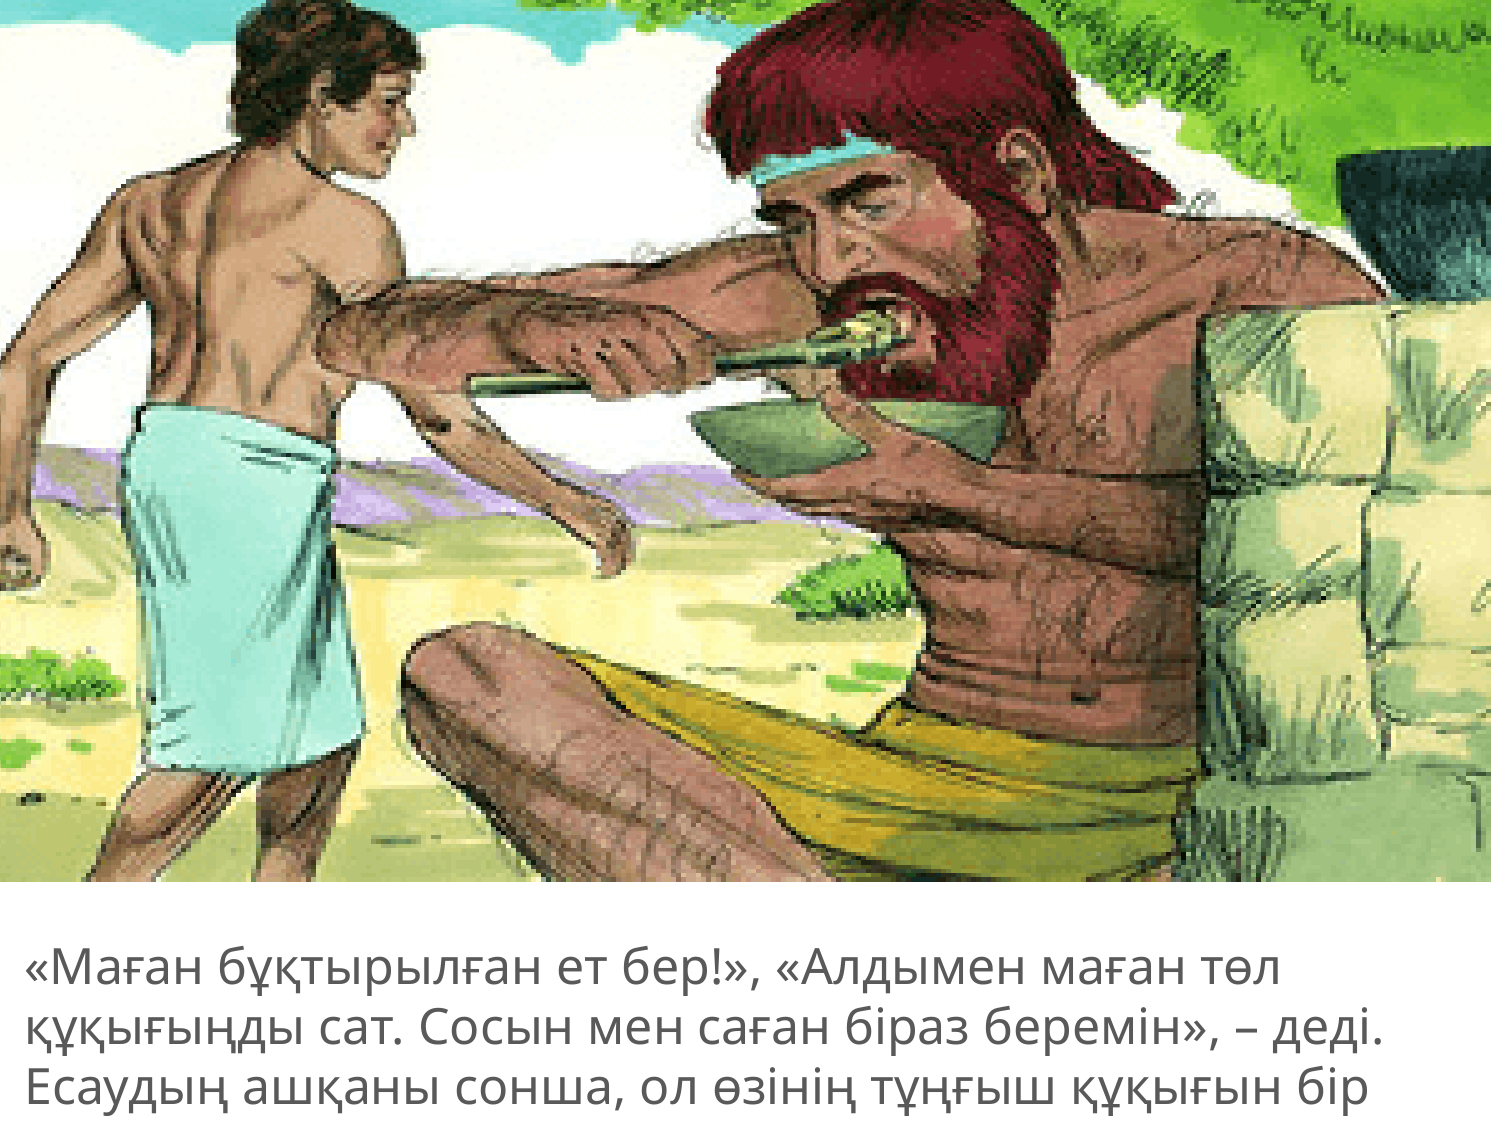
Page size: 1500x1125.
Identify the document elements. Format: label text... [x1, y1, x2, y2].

picture [0, 0, 1491, 882]
text_box «Маған бұқтырылған ет бер!», «Алдымен маған төл құқығыңды сат. Сосын мен саған біраз беремін», – деді. Есаудың ашқаны сонша, ол өзінің тұңғыш құқығын бір тостаған қызыл бұқтырылған етке сатып жіберді. [9, 927, 1495, 1125]
